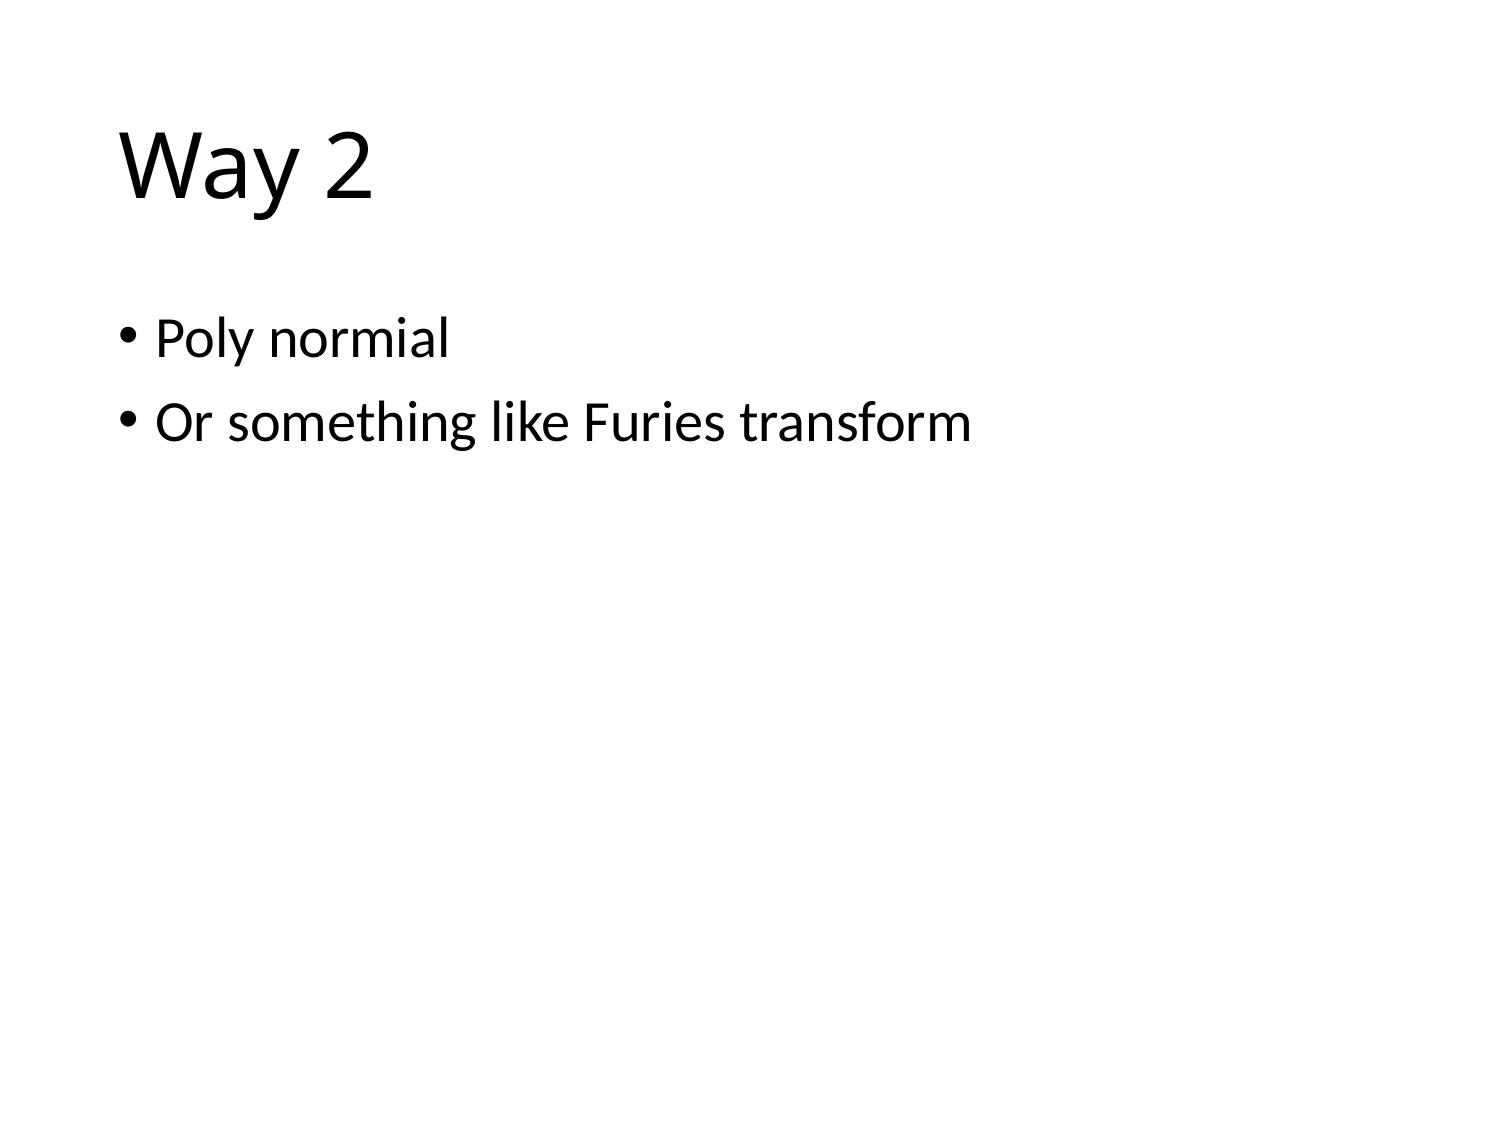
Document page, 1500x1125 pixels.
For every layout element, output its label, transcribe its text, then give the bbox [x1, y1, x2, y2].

list Poly normial Or something like Furies transform [103, 299, 1397, 1014]
title Way 2 [103, 59, 1397, 278]
